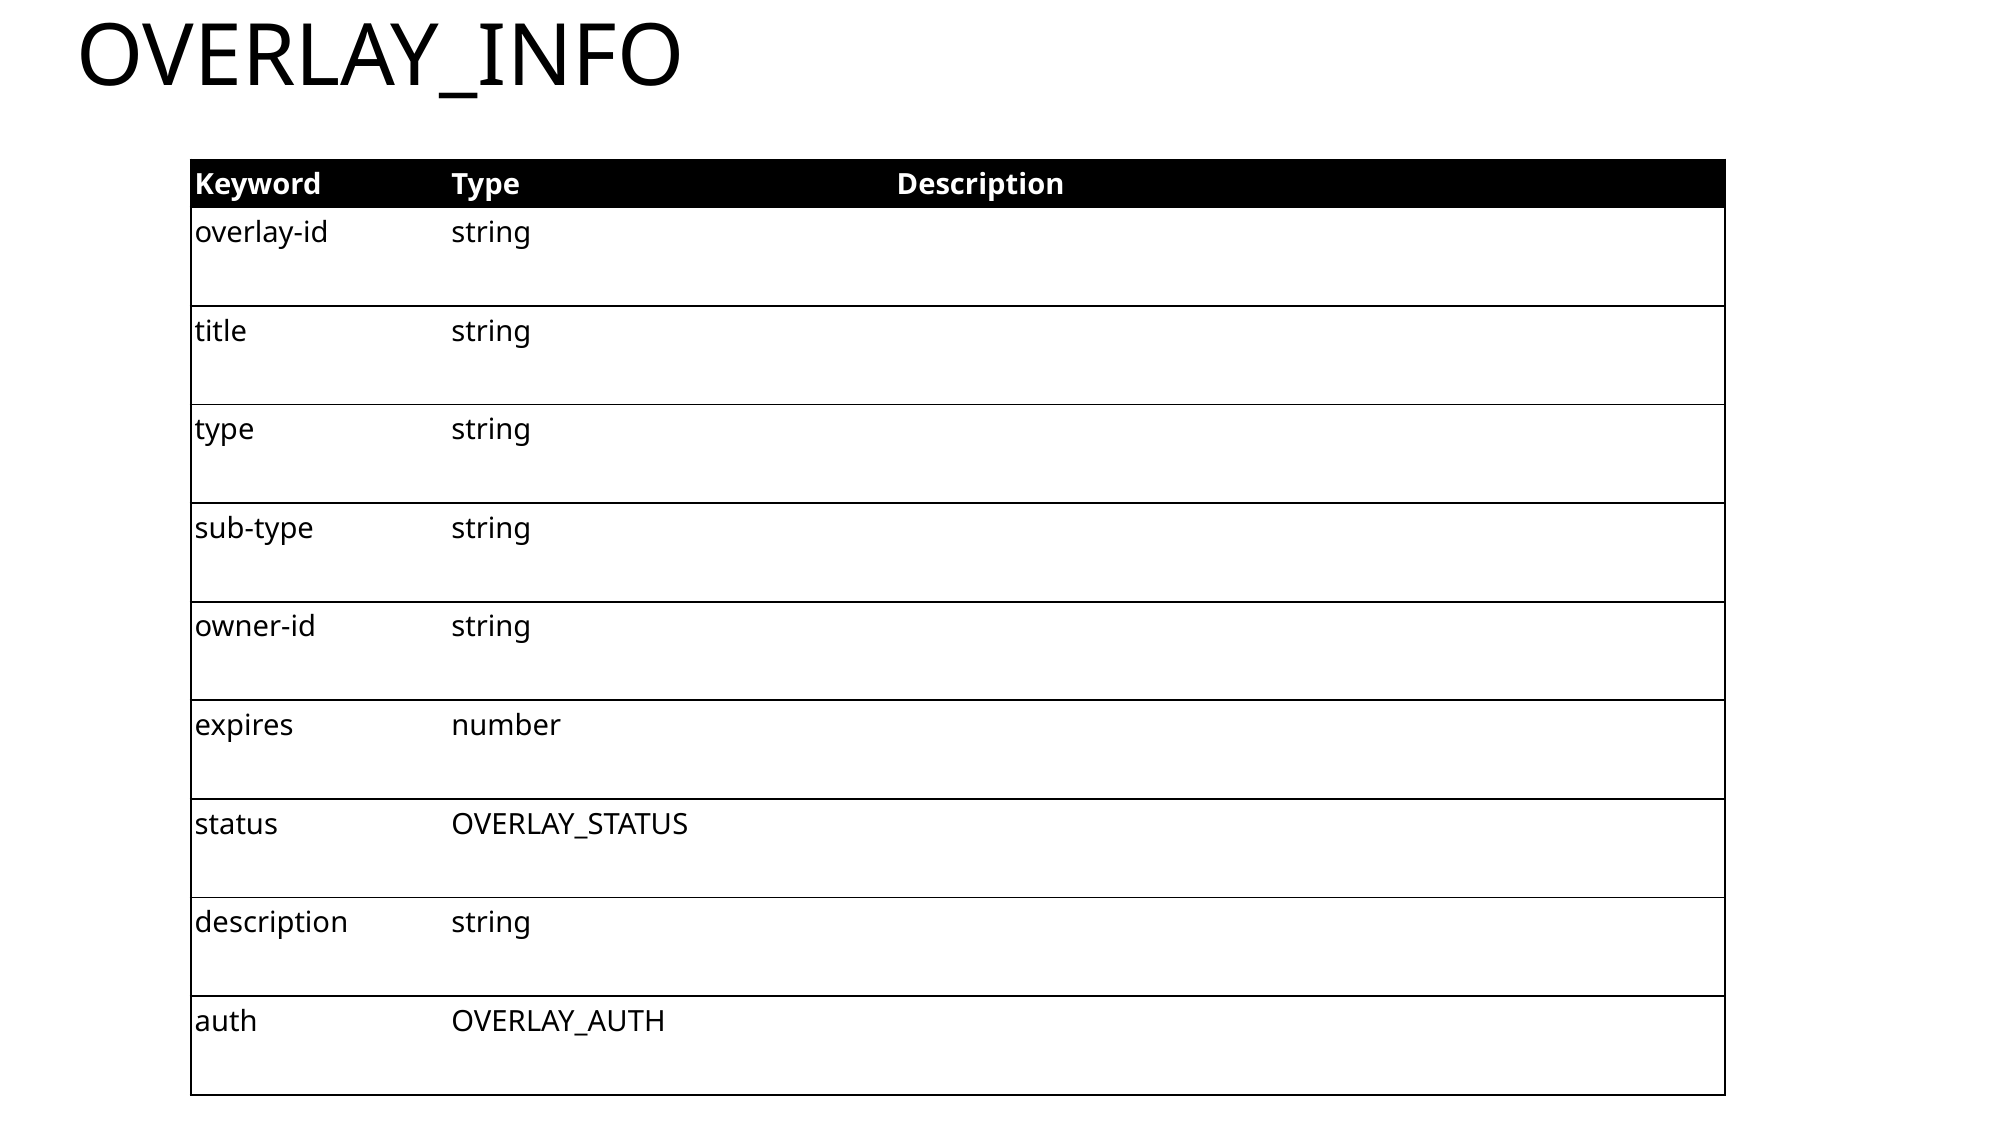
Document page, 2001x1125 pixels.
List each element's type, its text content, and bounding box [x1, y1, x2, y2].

table_cell auth [192, 997, 448, 1094]
table_cell string [448, 307, 893, 404]
table_cell [893, 603, 1724, 699]
table_cell string [448, 603, 893, 699]
table_cell string [448, 504, 893, 601]
table_cell OVERLAY_STATUS [448, 800, 893, 897]
table_cell string [448, 208, 893, 305]
table_cell [893, 405, 1724, 502]
table_cell [893, 307, 1724, 404]
title OVERLAY_INFO [61, 3, 1931, 112]
table_cell [893, 208, 1724, 305]
table_cell owner-id [192, 603, 448, 699]
table_cell [893, 997, 1724, 1094]
table_header Type [448, 161, 893, 206]
table_cell number [448, 701, 893, 798]
table_header Description [893, 161, 1724, 206]
table_cell expires [192, 701, 448, 798]
table_cell [893, 504, 1724, 601]
table_cell [893, 800, 1724, 897]
table_header Keyword [192, 161, 448, 206]
table_cell description [192, 898, 448, 995]
table_cell [893, 898, 1724, 995]
table_cell string [448, 898, 893, 995]
table_cell title [192, 307, 448, 404]
table_cell status [192, 800, 448, 897]
table_cell sub-type [192, 504, 448, 601]
table_cell string [448, 405, 893, 502]
table_cell [893, 701, 1724, 798]
table_cell OVERLAY_AUTH [448, 997, 893, 1094]
table_cell type [192, 405, 448, 502]
table_cell overlay-id [192, 208, 448, 305]
